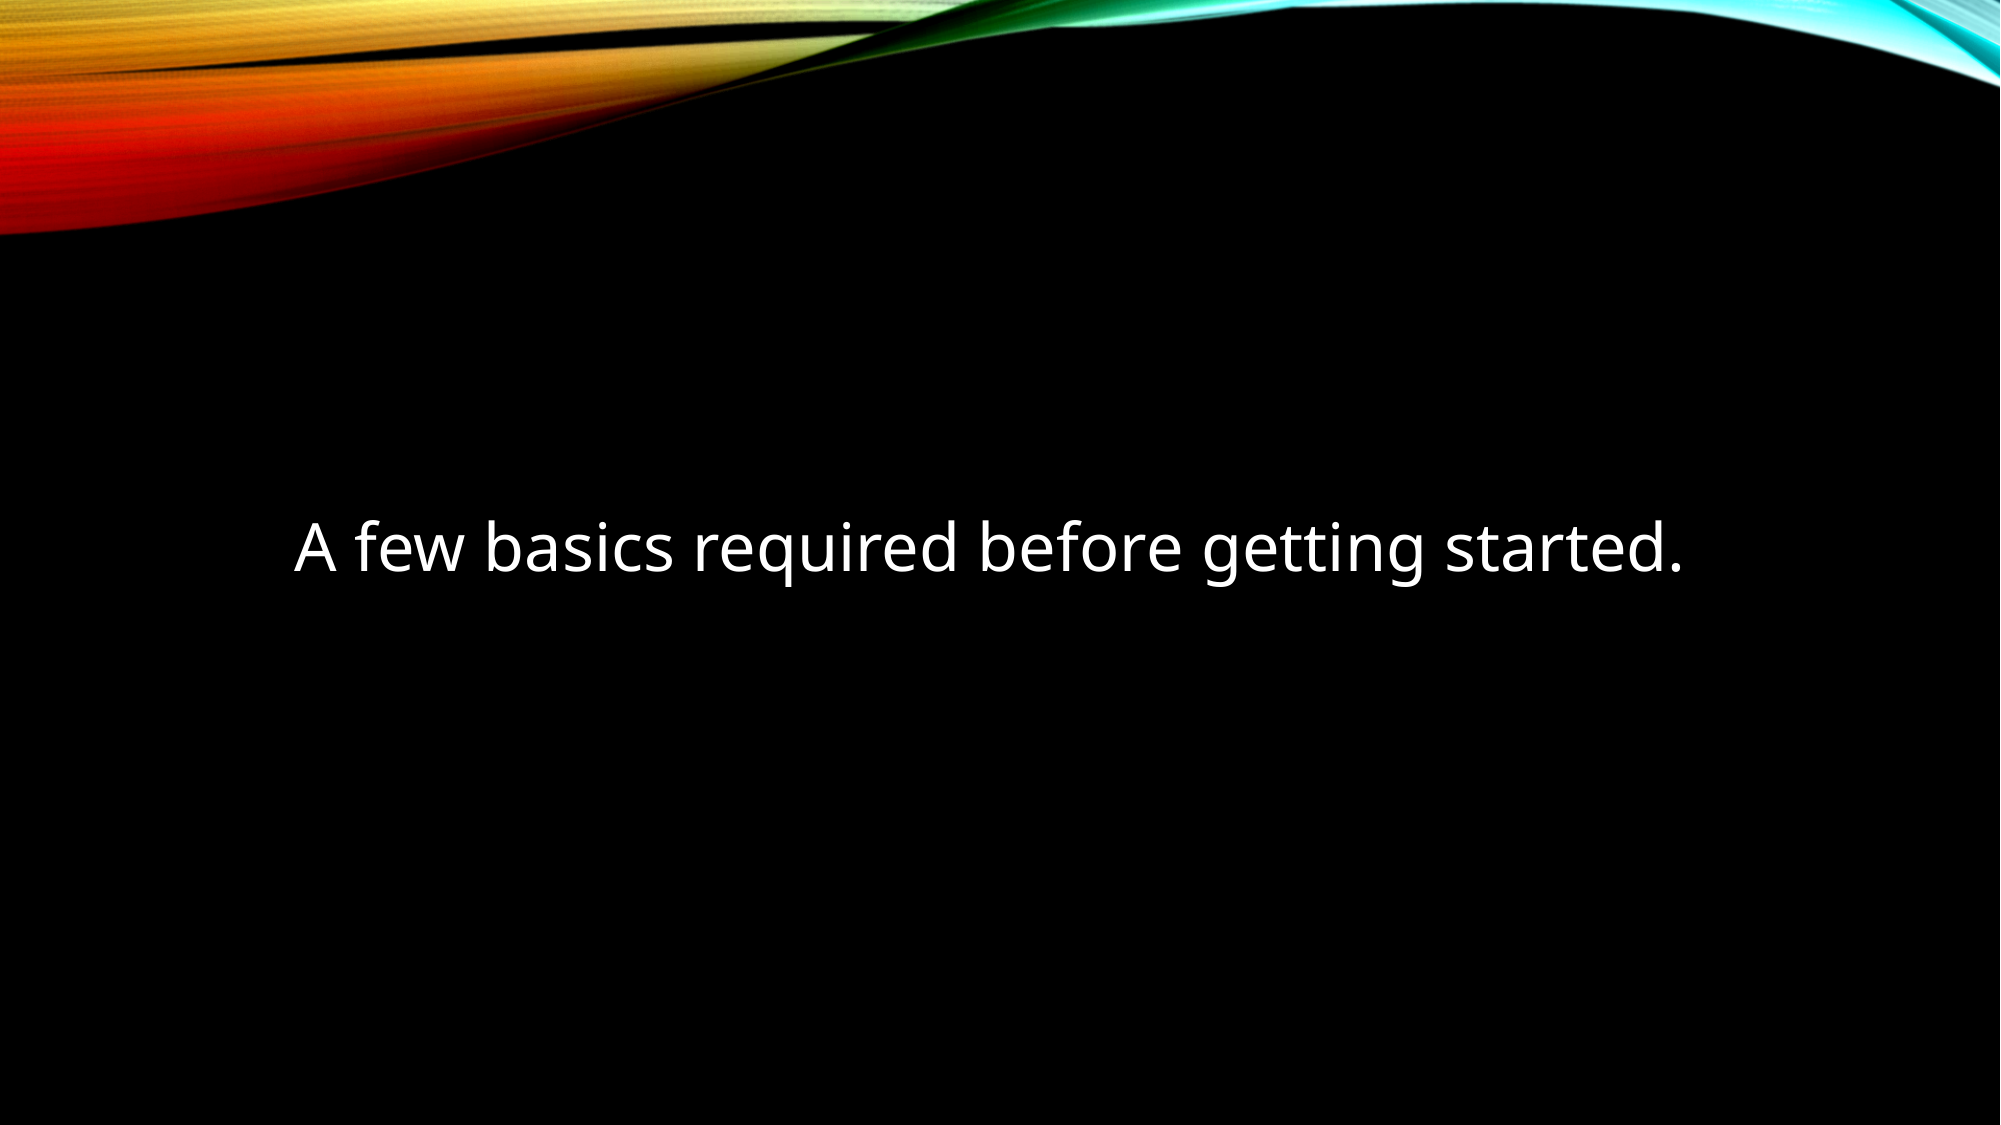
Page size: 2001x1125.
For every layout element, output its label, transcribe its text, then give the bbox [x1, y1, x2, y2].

picture [0, 0, 2000, 237]
list A few basics required before getting started. [187, 506, 1813, 619]
